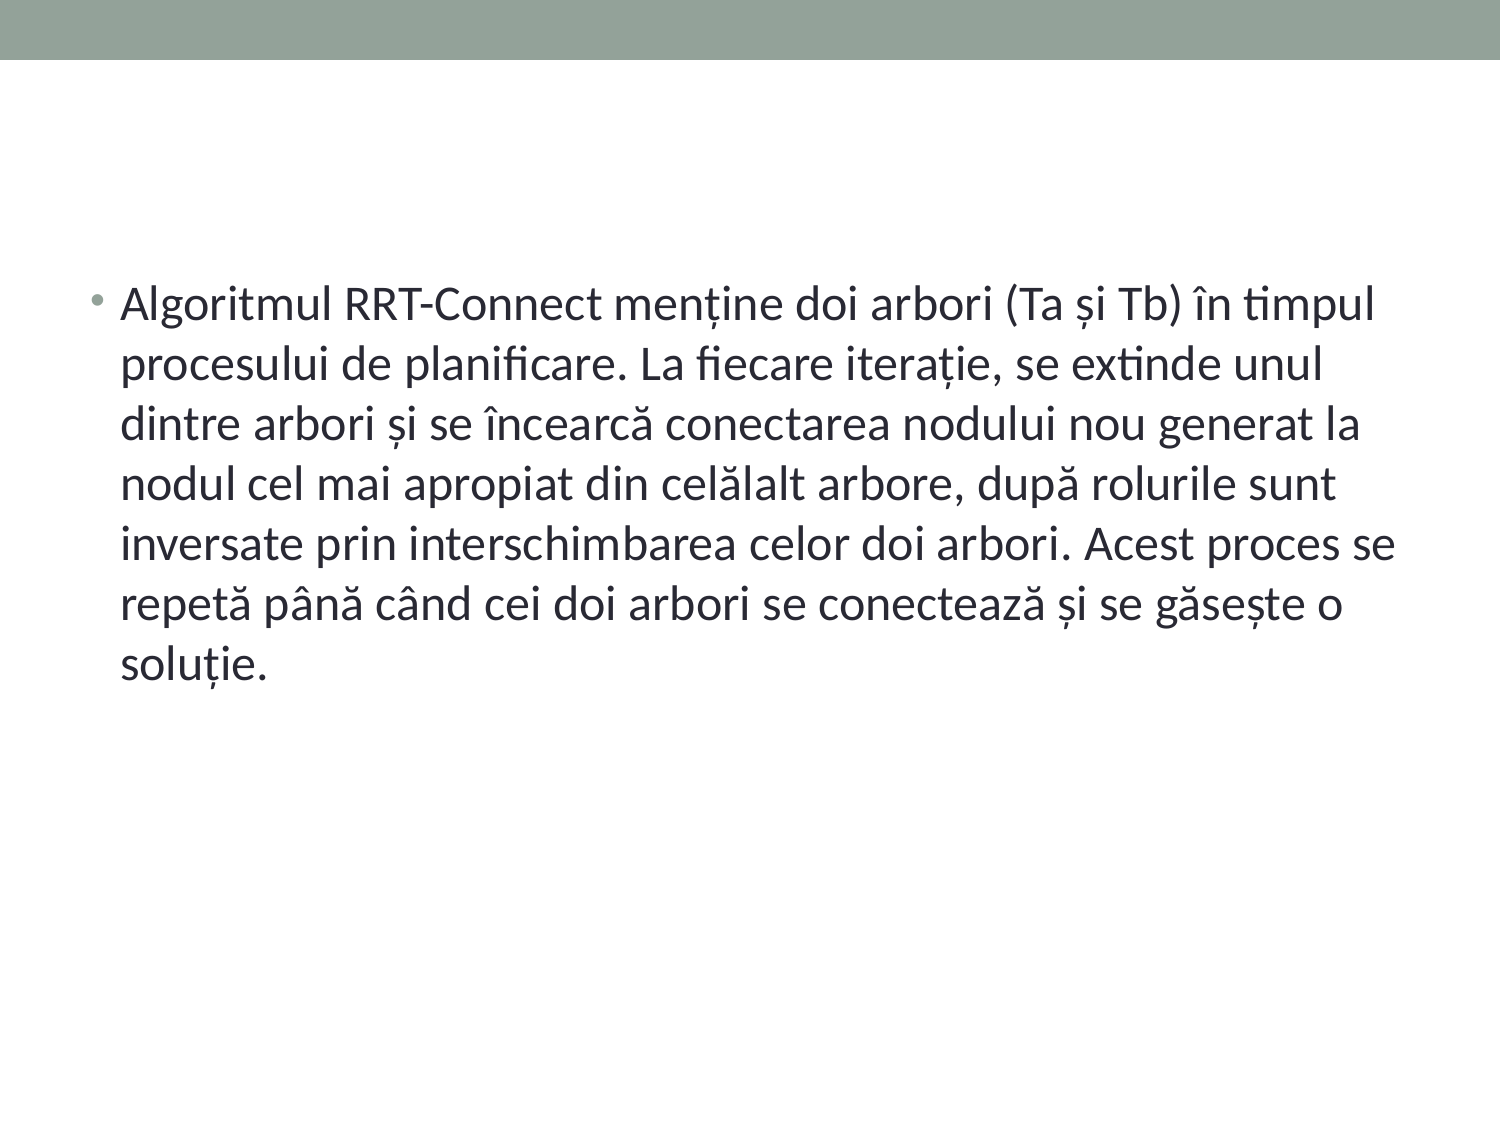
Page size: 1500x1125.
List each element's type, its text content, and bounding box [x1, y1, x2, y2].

list Algoritmul RRT-Connect menține doi arbori (Ta și Tb) în timpul procesului de planificare. La fiecare iterație, se extinde unul dintre arbori și se încearcă conectarea nodului nou generat la nodul cel mai apropiat din celălalt arbore, după rolurile sunt inversate prin interschimbarea celor doi arbori. Acest proces se repetă până când cei doi arbori se conectează și se găsește o soluție. [75, 262, 1425, 1063]
